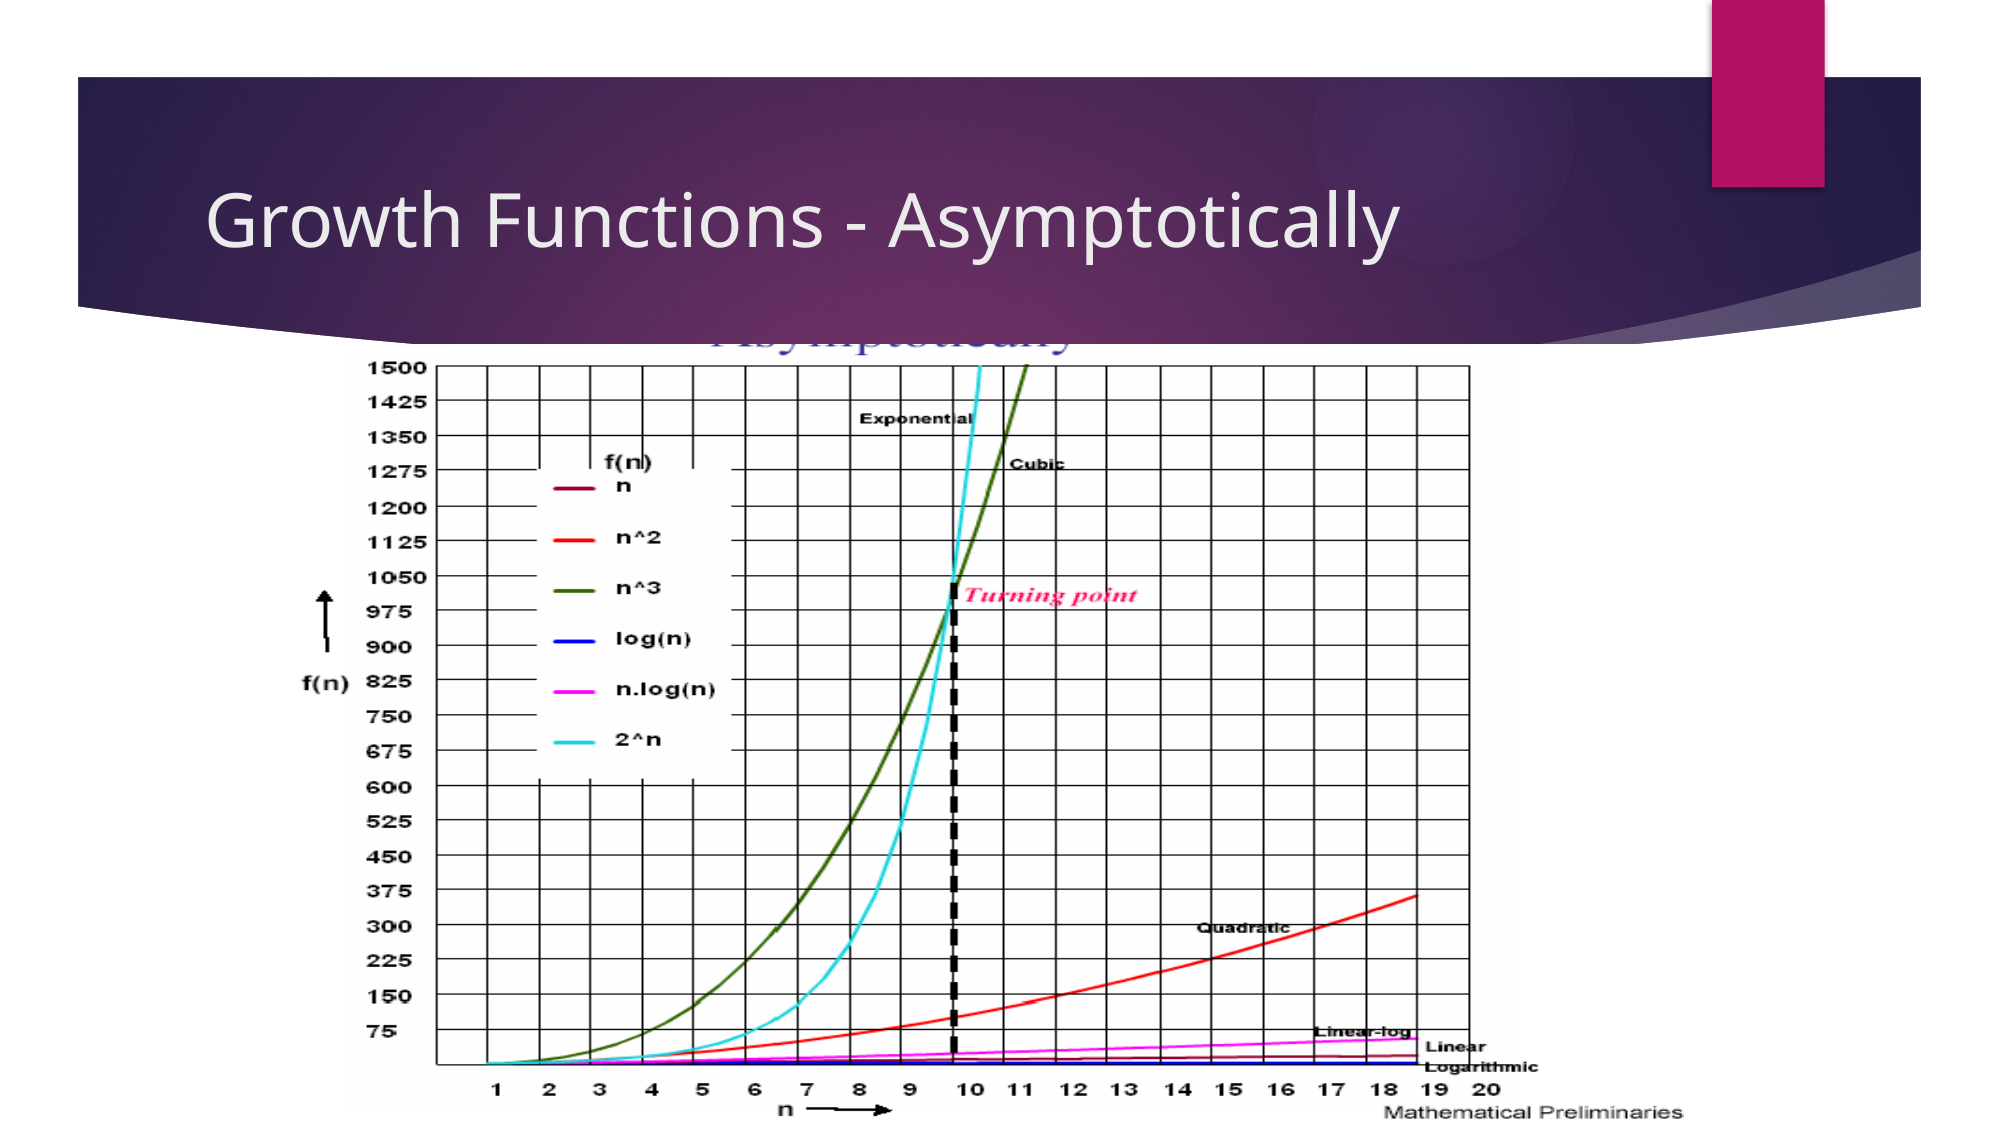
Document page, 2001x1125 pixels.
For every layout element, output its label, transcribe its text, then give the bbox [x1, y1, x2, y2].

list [266, 343, 1684, 1125]
title Growth Functions - Asymptotically [189, 159, 1627, 276]
